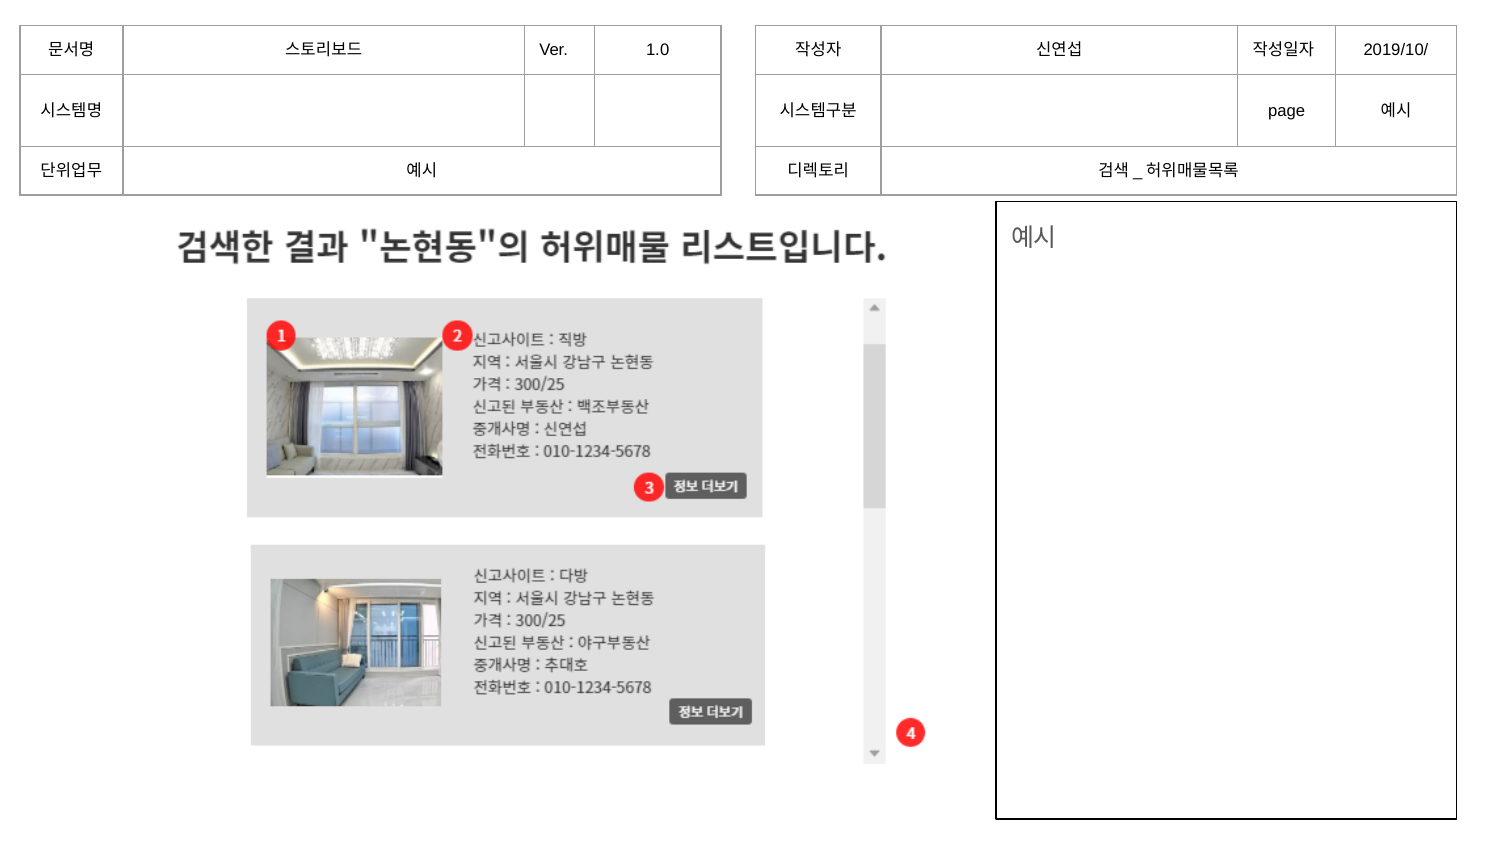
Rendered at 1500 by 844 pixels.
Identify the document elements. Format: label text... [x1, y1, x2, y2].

table_header 문서명 [21, 26, 122, 74]
table_cell page [1238, 75, 1335, 146]
table_header 2019/10/ [1336, 26, 1456, 74]
table_cell [595, 75, 720, 146]
table_cell 단위업무 [21, 147, 122, 194]
table_header 1.0 [595, 26, 720, 74]
table_header 스토리보드 [124, 26, 524, 74]
table_cell [882, 75, 1237, 146]
table_header 작성일자 [1238, 26, 1335, 74]
table_cell 디렉토리 [756, 147, 880, 194]
table_cell [525, 75, 594, 146]
table_cell 검색_허위매물목록 [882, 147, 1456, 194]
table_cell 예시 [1336, 75, 1456, 146]
table_header Ver. [525, 26, 594, 74]
table_cell 시스템구분 [756, 75, 880, 146]
picture [32, 216, 979, 768]
table_header 작성자 [756, 26, 880, 74]
table_header 신연섭 [882, 26, 1237, 74]
table_cell [124, 75, 524, 146]
list 예시 [995, 201, 1457, 819]
table_cell 시스템명 [21, 75, 122, 146]
table_cell 예시 [124, 147, 720, 194]
